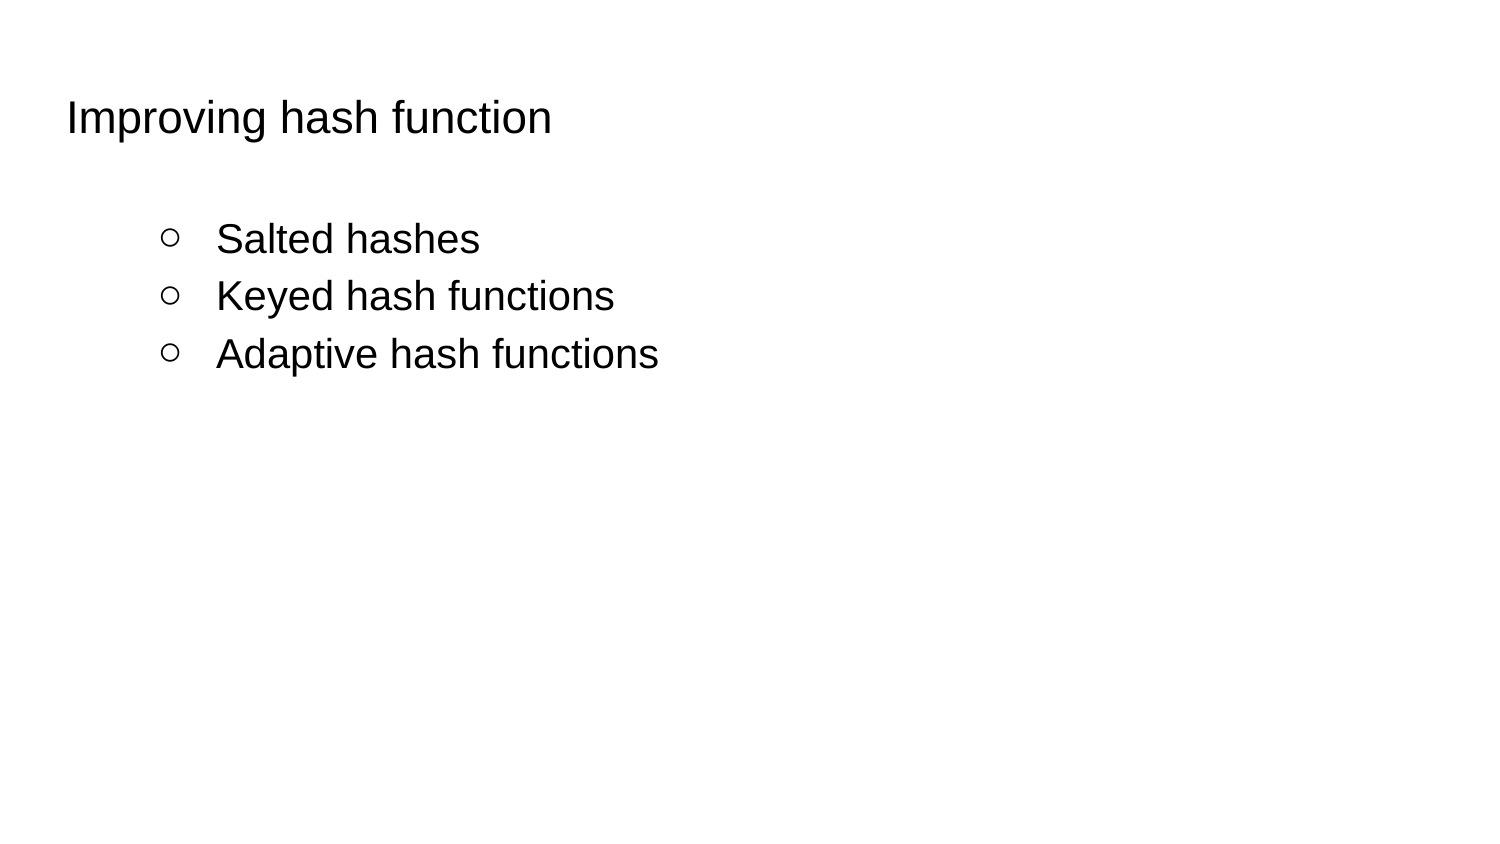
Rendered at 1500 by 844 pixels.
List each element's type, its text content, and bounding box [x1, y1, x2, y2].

title Improving hash function [51, 72, 1449, 167]
list Salted hashes Keyed hash functions Adaptive hash functions [51, 189, 1449, 750]
